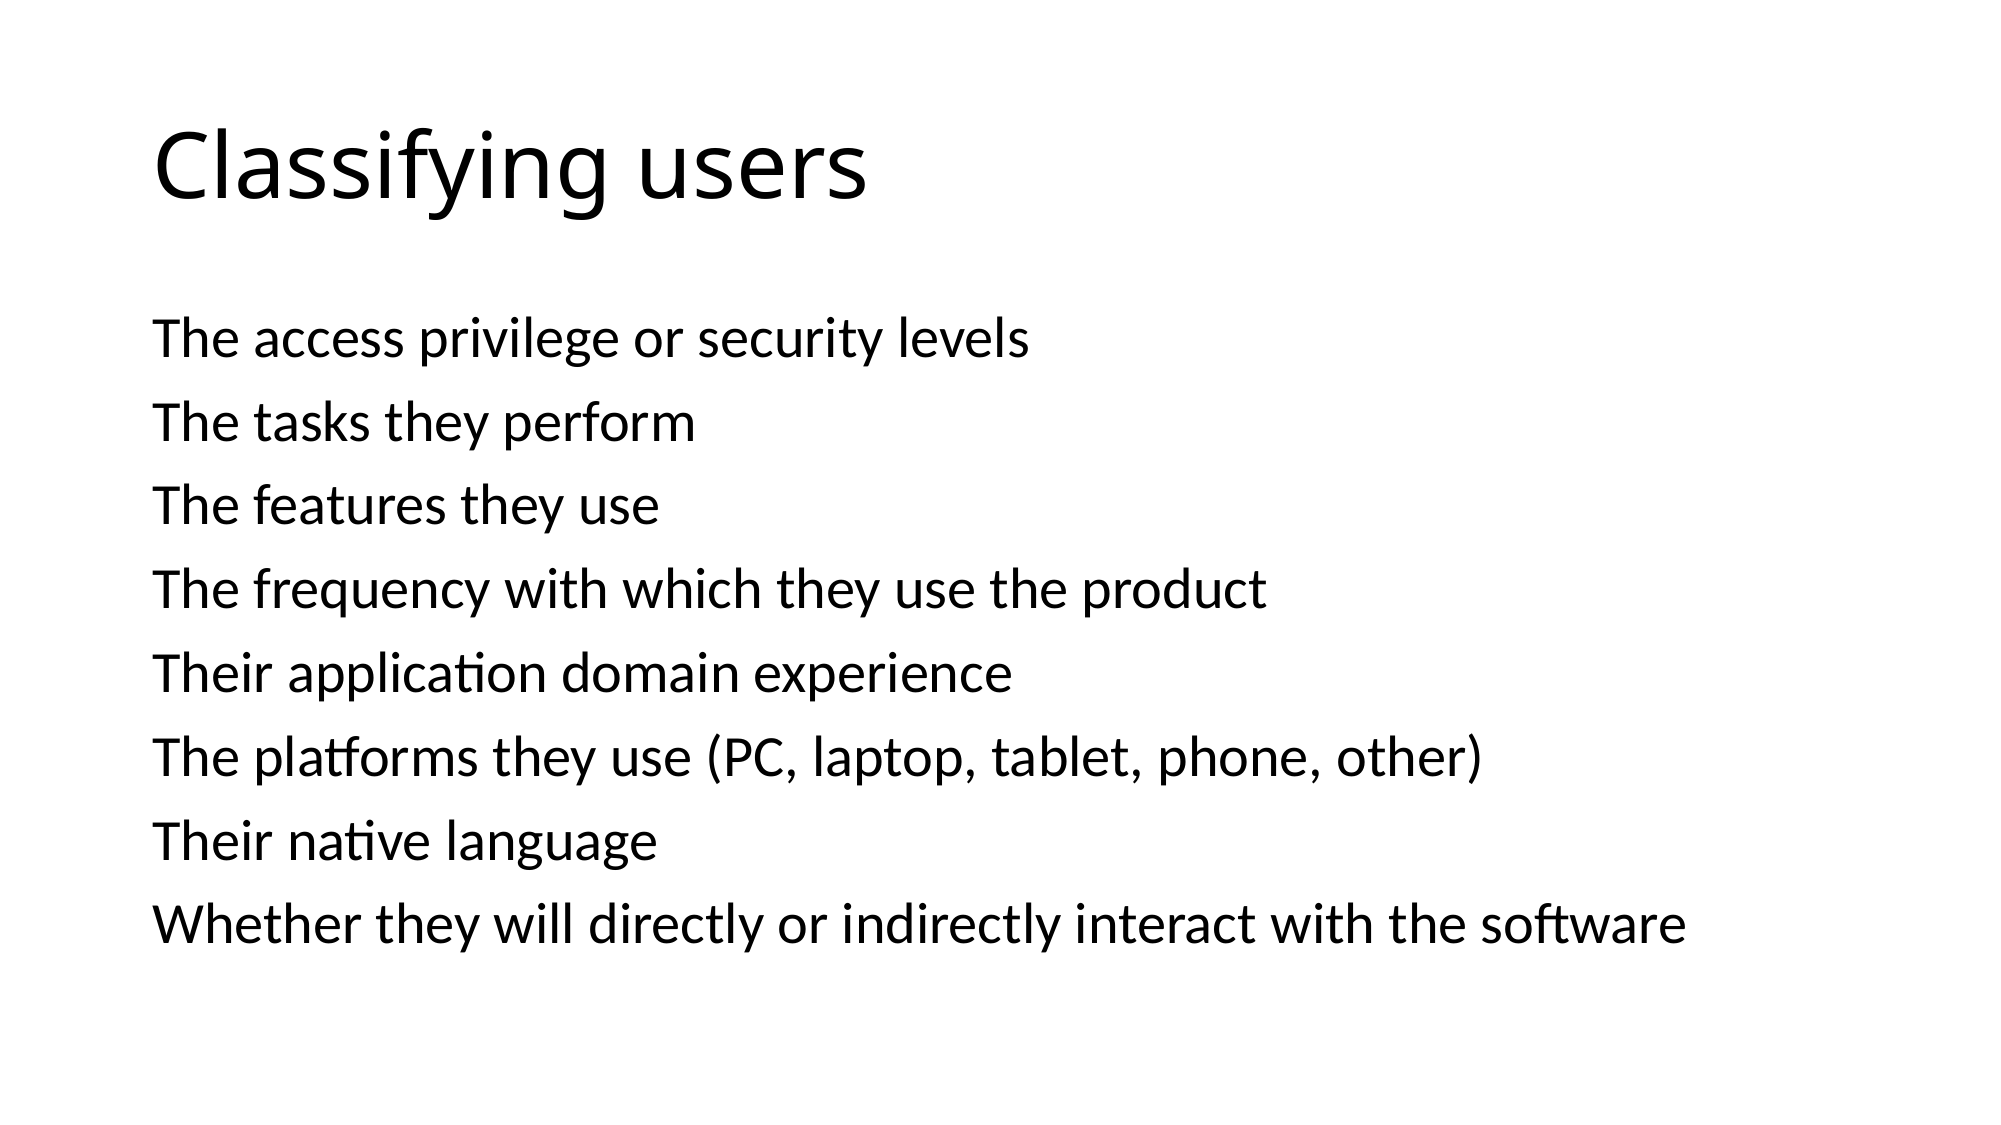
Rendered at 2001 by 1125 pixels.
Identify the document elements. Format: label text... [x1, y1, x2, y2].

title Classifying users [137, 59, 1863, 278]
list The access privilege or security levels The tasks they perform The features they use The frequency with which they use the product Their application domain experience The platforms they use (PC, laptop, tablet, phone, other) Their native language Whether they will directly or indirectly interact with the software [137, 299, 1863, 1014]
